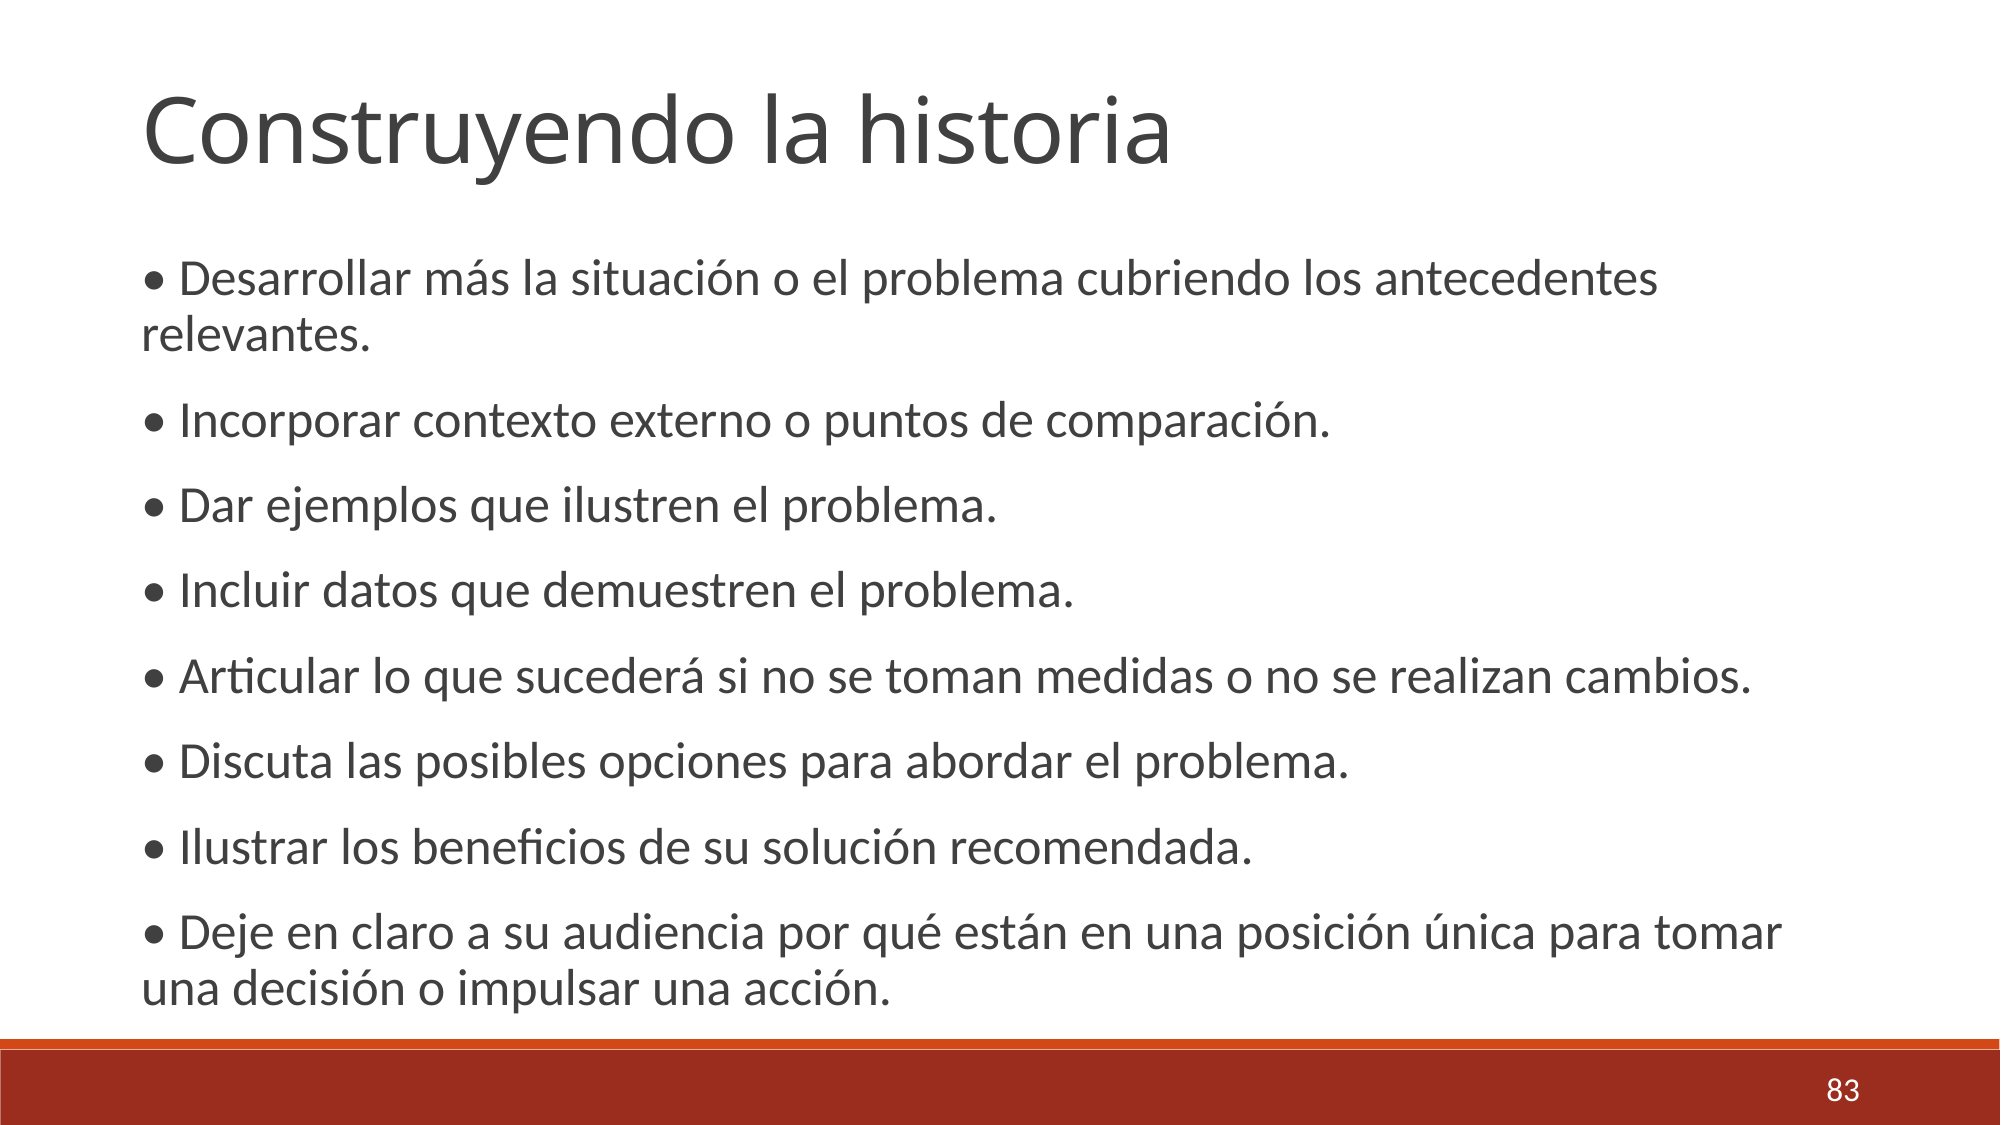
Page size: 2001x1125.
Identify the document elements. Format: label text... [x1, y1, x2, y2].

text_box • Desarrollar más la situación o el problema cubriendo los antecedentes relevantes. • Incorporar contexto externo o puntos de comparación. • Dar ejemplos que ilustren el problema. • Incluir datos que demuestren el problema. • Articular lo que sucederá si no se toman medidas o no se realizan cambios. • Discuta las posibles opciones para abordar el problema. • Ilustrar los beneficios de su solución recomendada. • Deje en claro a su audiencia por qué están en una posición única para tomar una decisión o impulsar una acción. [126, 243, 1875, 1006]
slide_number 83 [126, 1061, 1875, 1115]
text_box Construyendo la historia [126, 81, 1821, 243]
